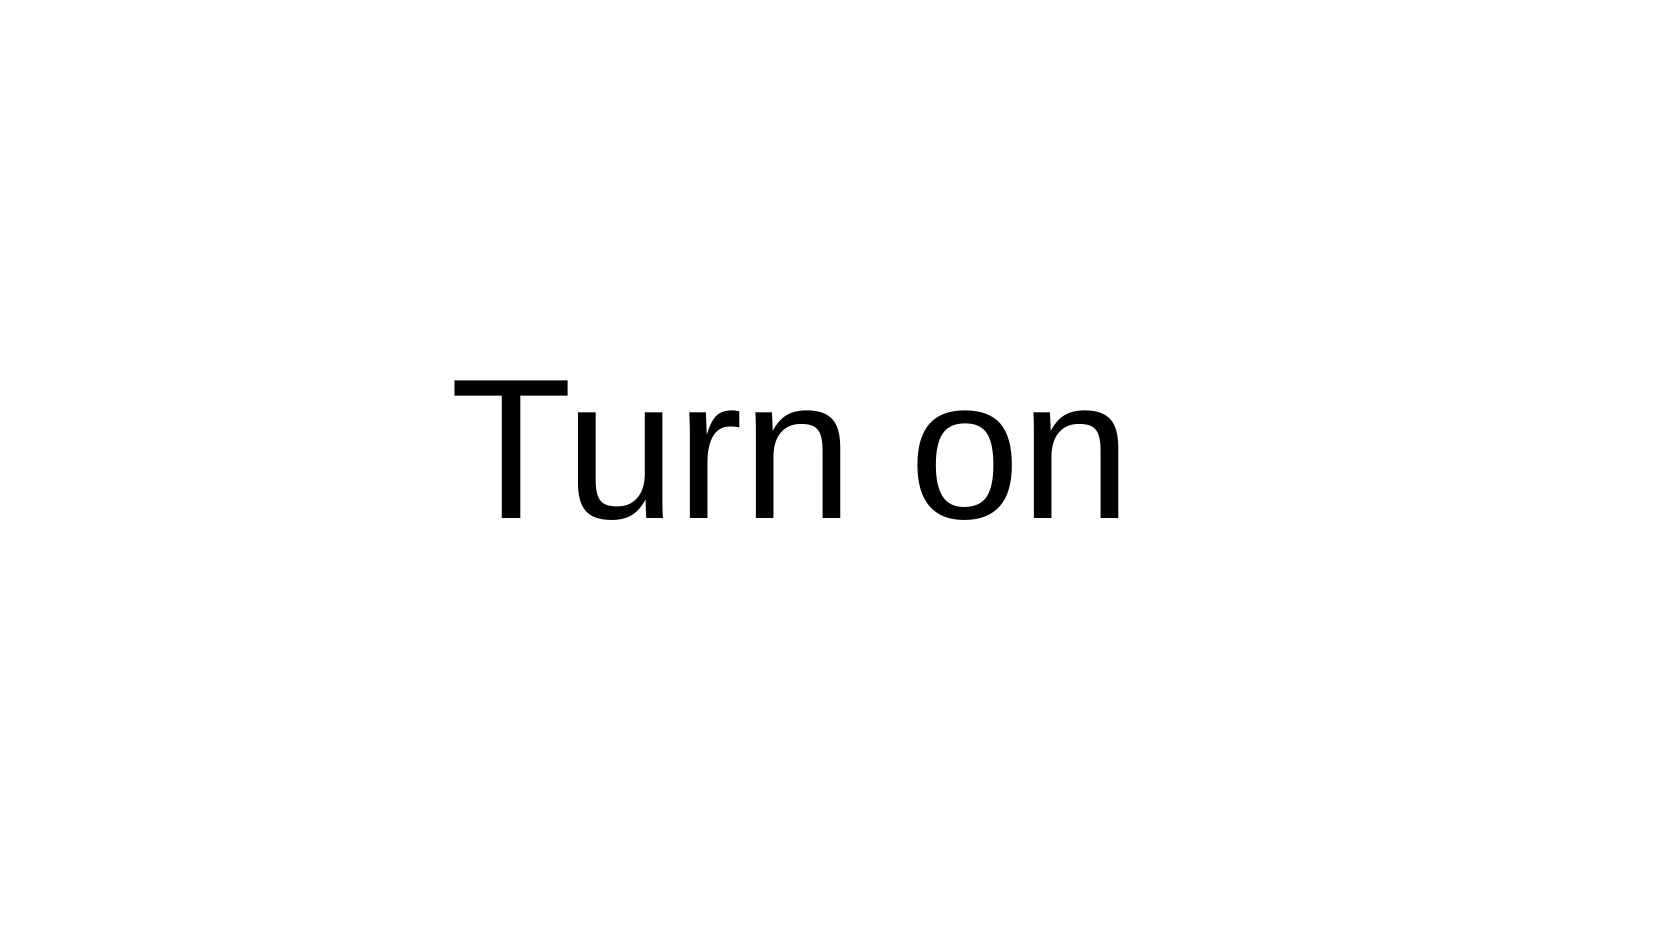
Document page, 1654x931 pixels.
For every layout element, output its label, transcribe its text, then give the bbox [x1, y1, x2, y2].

subtitle Turn on [47, 169, 1536, 709]
